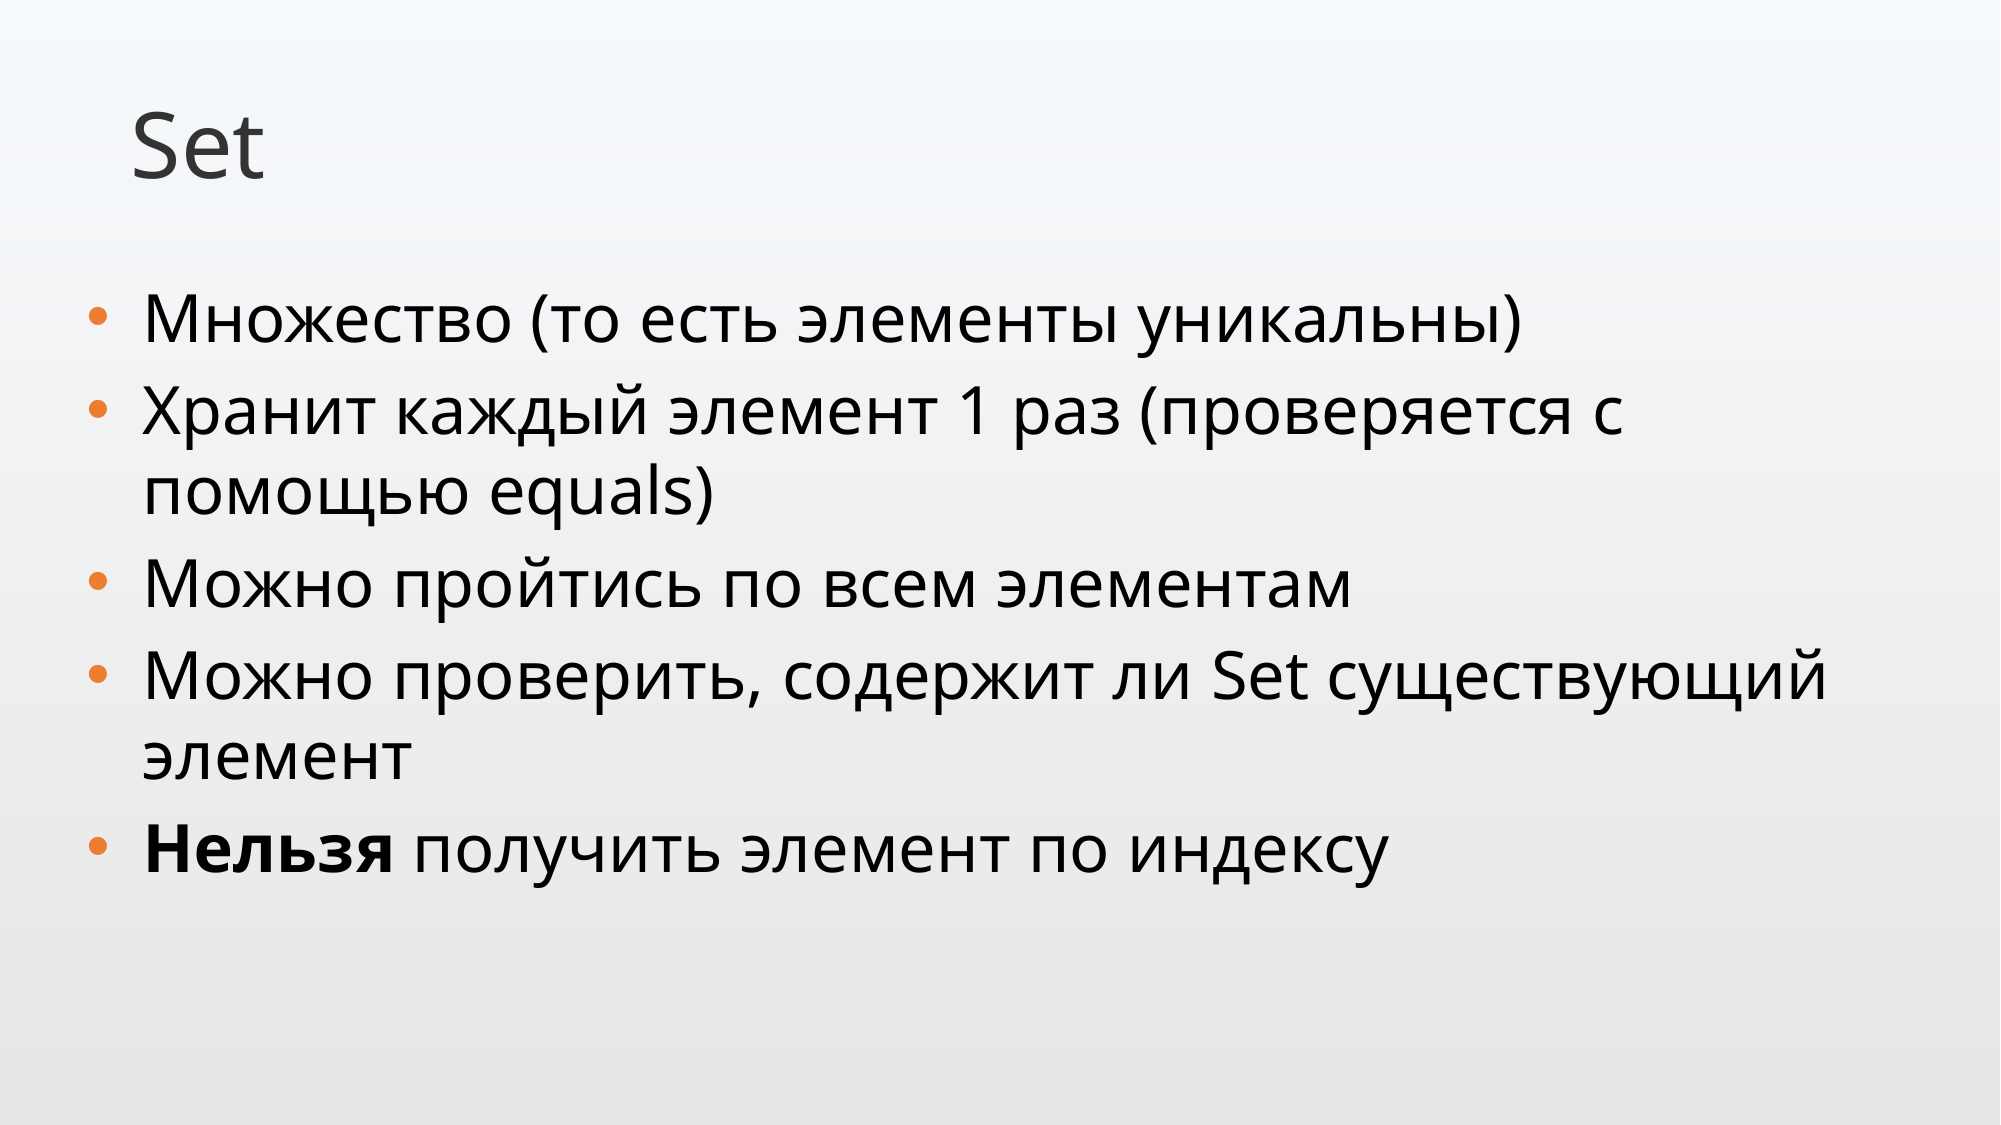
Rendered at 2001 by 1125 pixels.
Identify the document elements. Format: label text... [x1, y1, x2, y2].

text_box Set [130, 99, 1570, 268]
text_box Множество (то есть элементы уникальны) Хранит каждый элемент 1 раз (проверяется с помощью equals) Можно пройтись по всем элементам Можно проверить, содержит ли Set существующий элемент Нельзя получить элемент по индексу [71, 268, 1895, 893]
